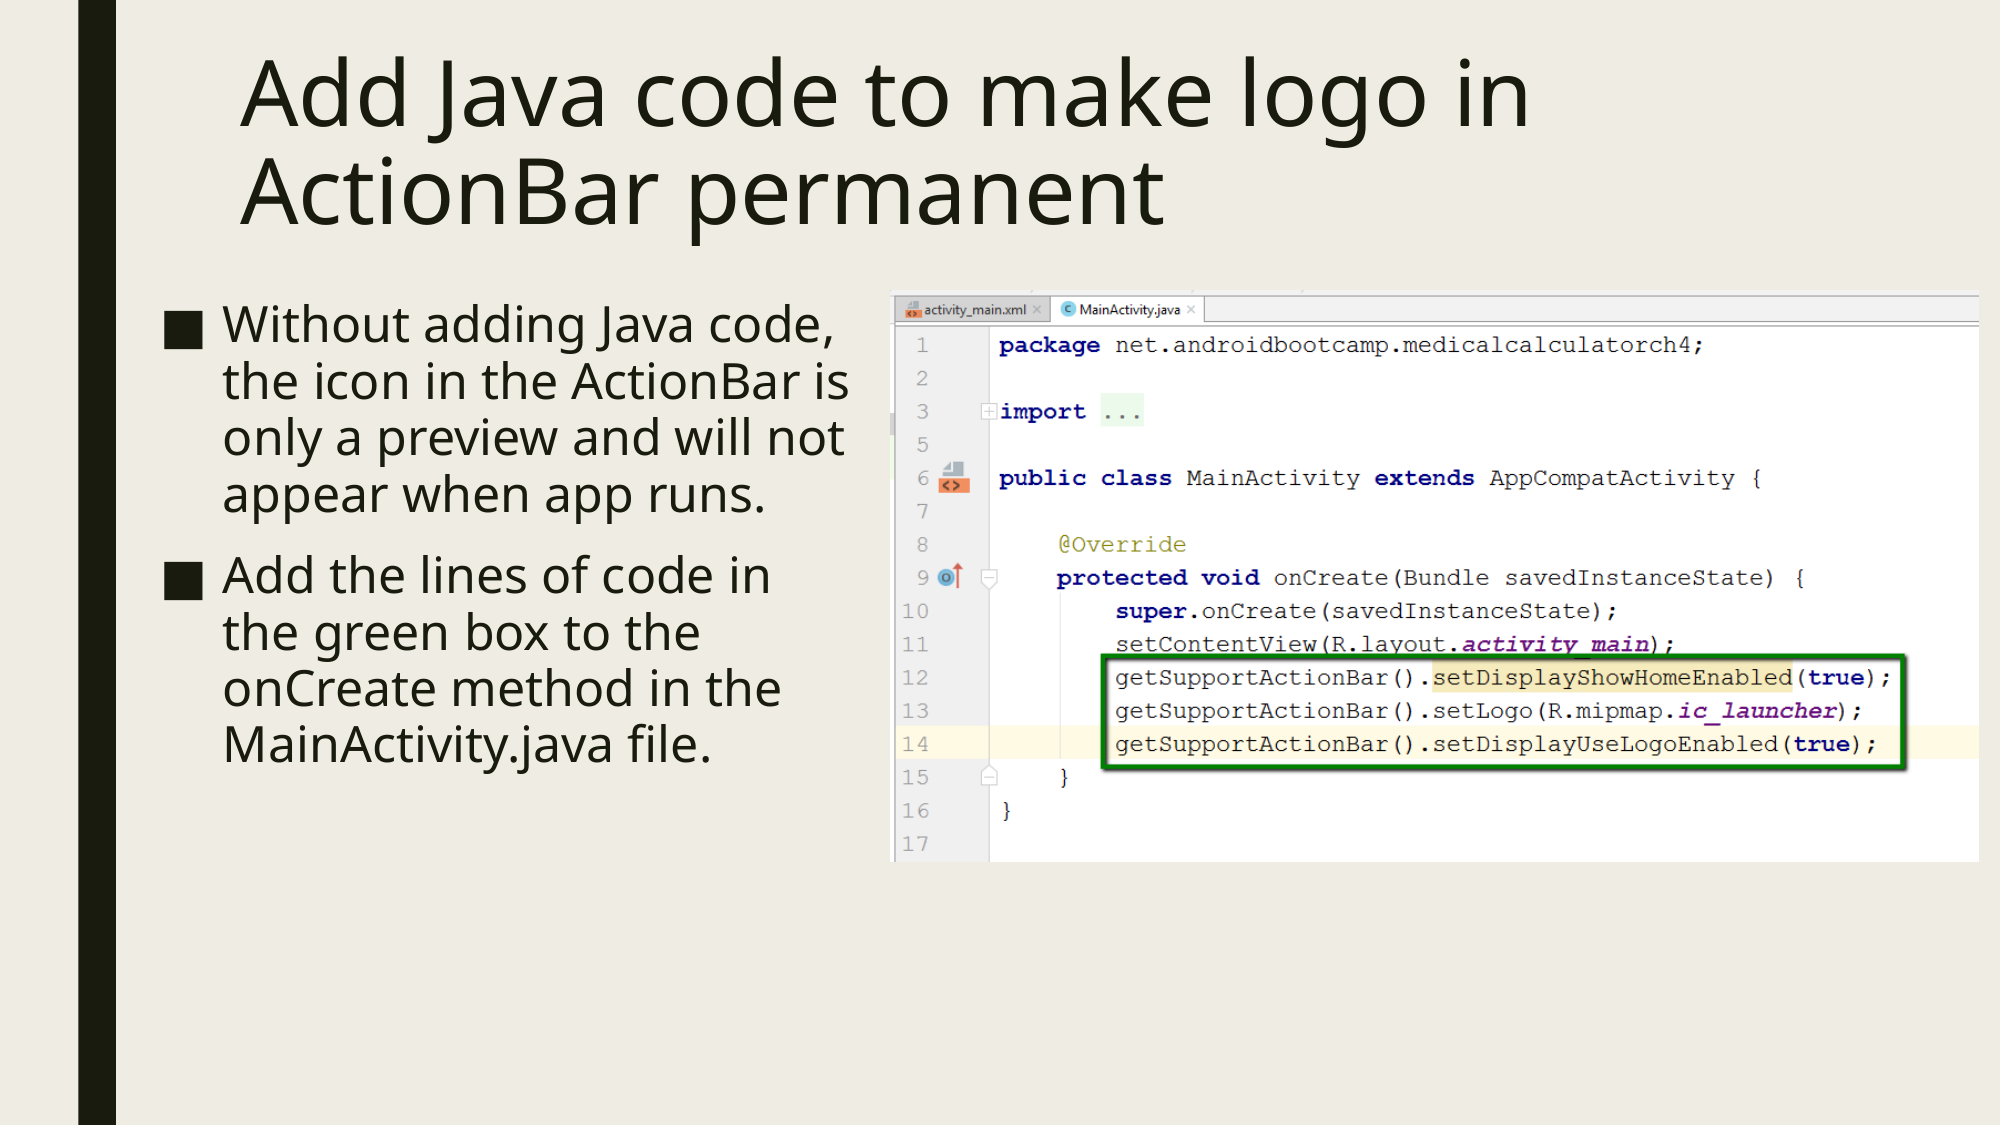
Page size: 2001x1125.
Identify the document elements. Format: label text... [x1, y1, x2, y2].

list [890, 290, 1979, 862]
list Without adding Java code, the icon in the ActionBar is only a preview and will not appear when app runs. Add the lines of code in the green box to the onCreate method in the MainActivity.java file. [144, 290, 875, 878]
title Add Java code to make logo in ActionBar permanent [225, 40, 1800, 253]
